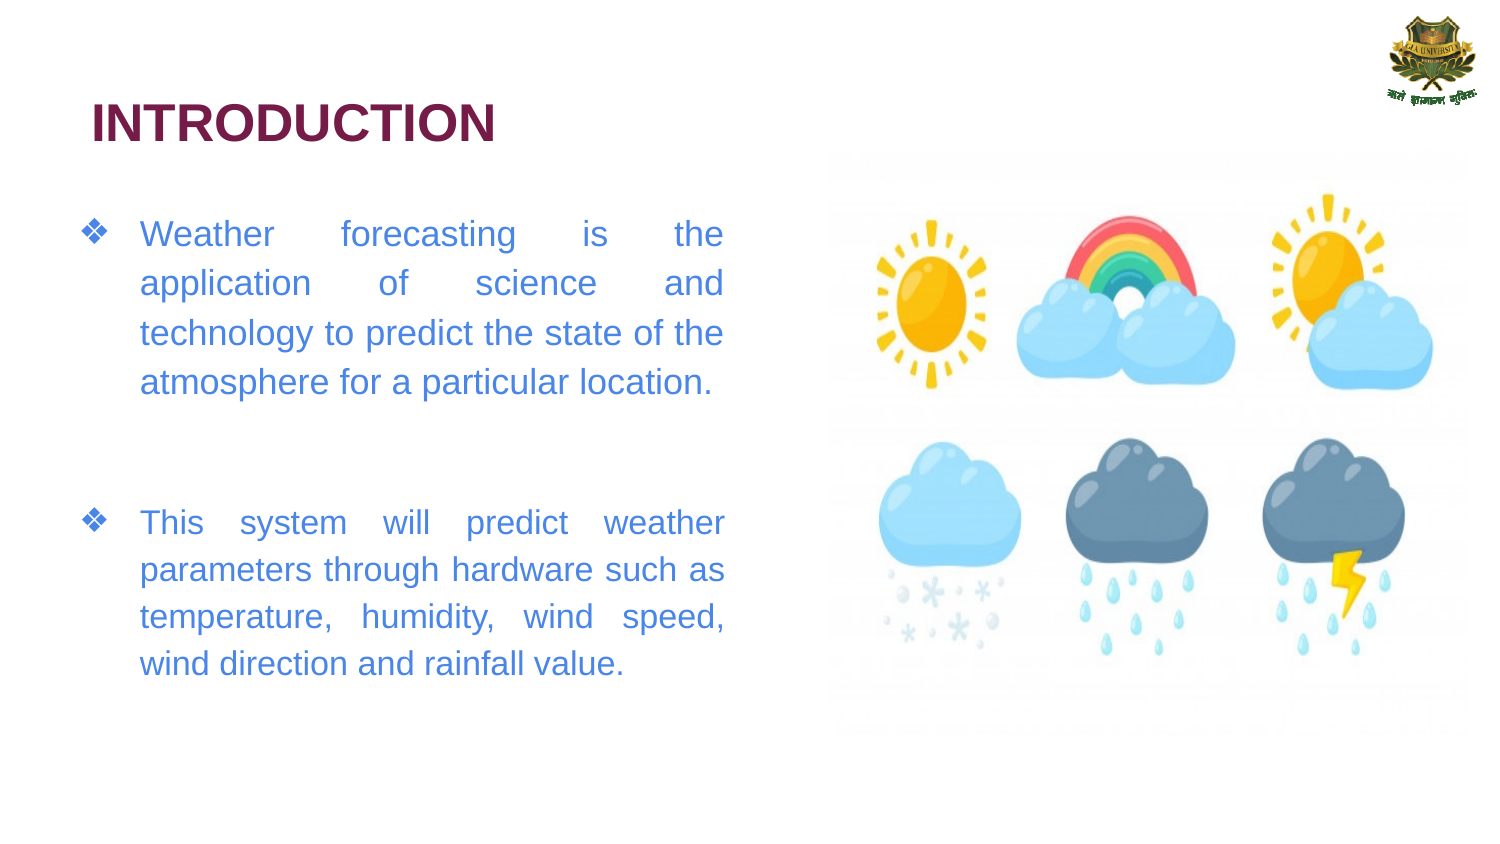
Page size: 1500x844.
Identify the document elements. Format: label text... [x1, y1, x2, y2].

picture [827, 150, 1468, 736]
list Weather forecasting is the application of science and technology to predict the state of the atmosphere for a particular location. This system will predict weather parameters through hardware such as temperature, humidity, wind speed, wind direction and rainfall value. [51, 189, 740, 750]
title INTRODUCTION [76, 72, 1474, 167]
picture [1374, 14, 1495, 107]
